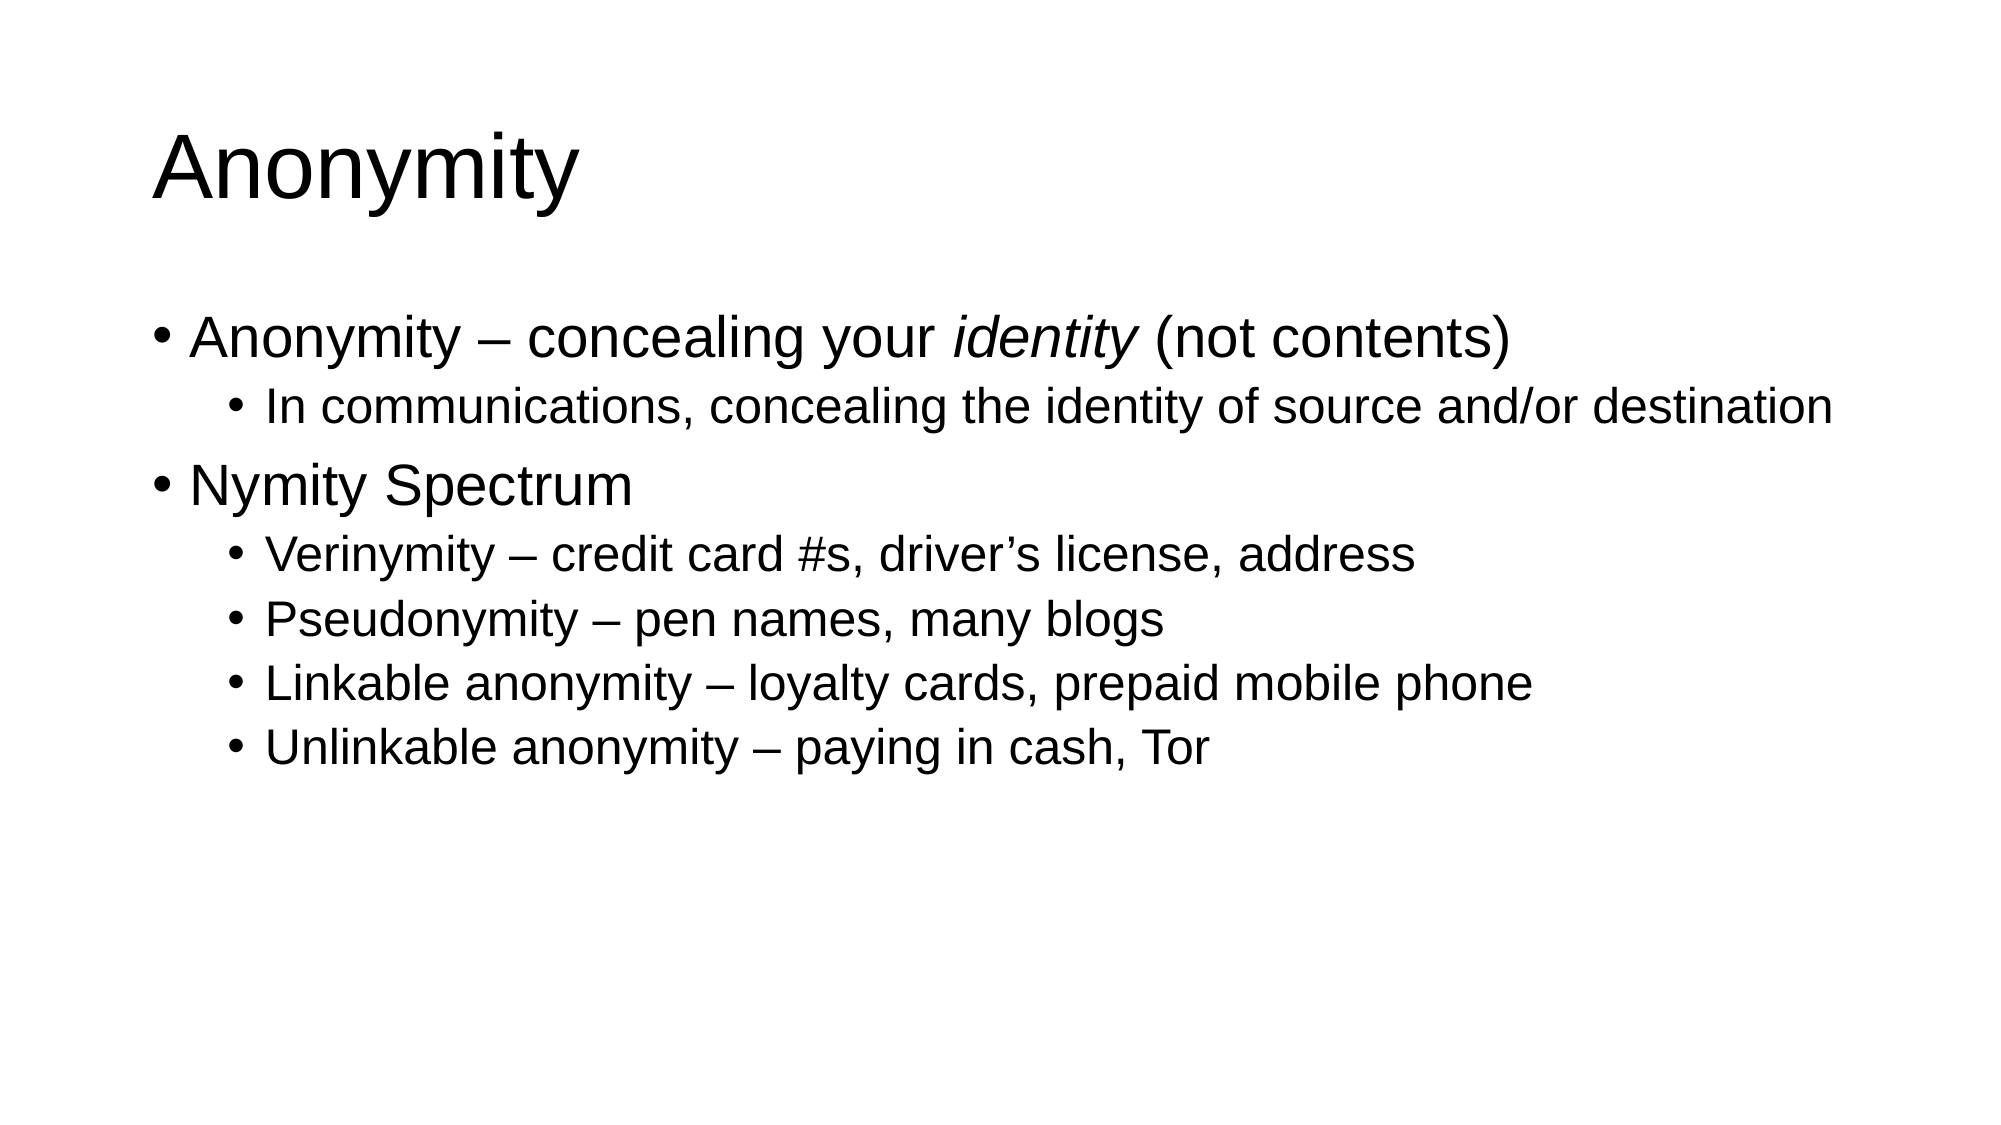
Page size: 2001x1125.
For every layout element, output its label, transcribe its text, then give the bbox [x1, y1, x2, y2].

list Anonymity – concealing your identity (not contents) In communications, concealing the identity of source and/or destination Nymity Spectrum Verinymity – credit card #s, driver’s license, address Pseudonymity – pen names, many blogs Linkable anonymity – loyalty cards, prepaid mobile phone Unlinkable anonymity – paying in cash, Tor [137, 299, 1863, 1014]
title Anonymity [137, 59, 1863, 278]
